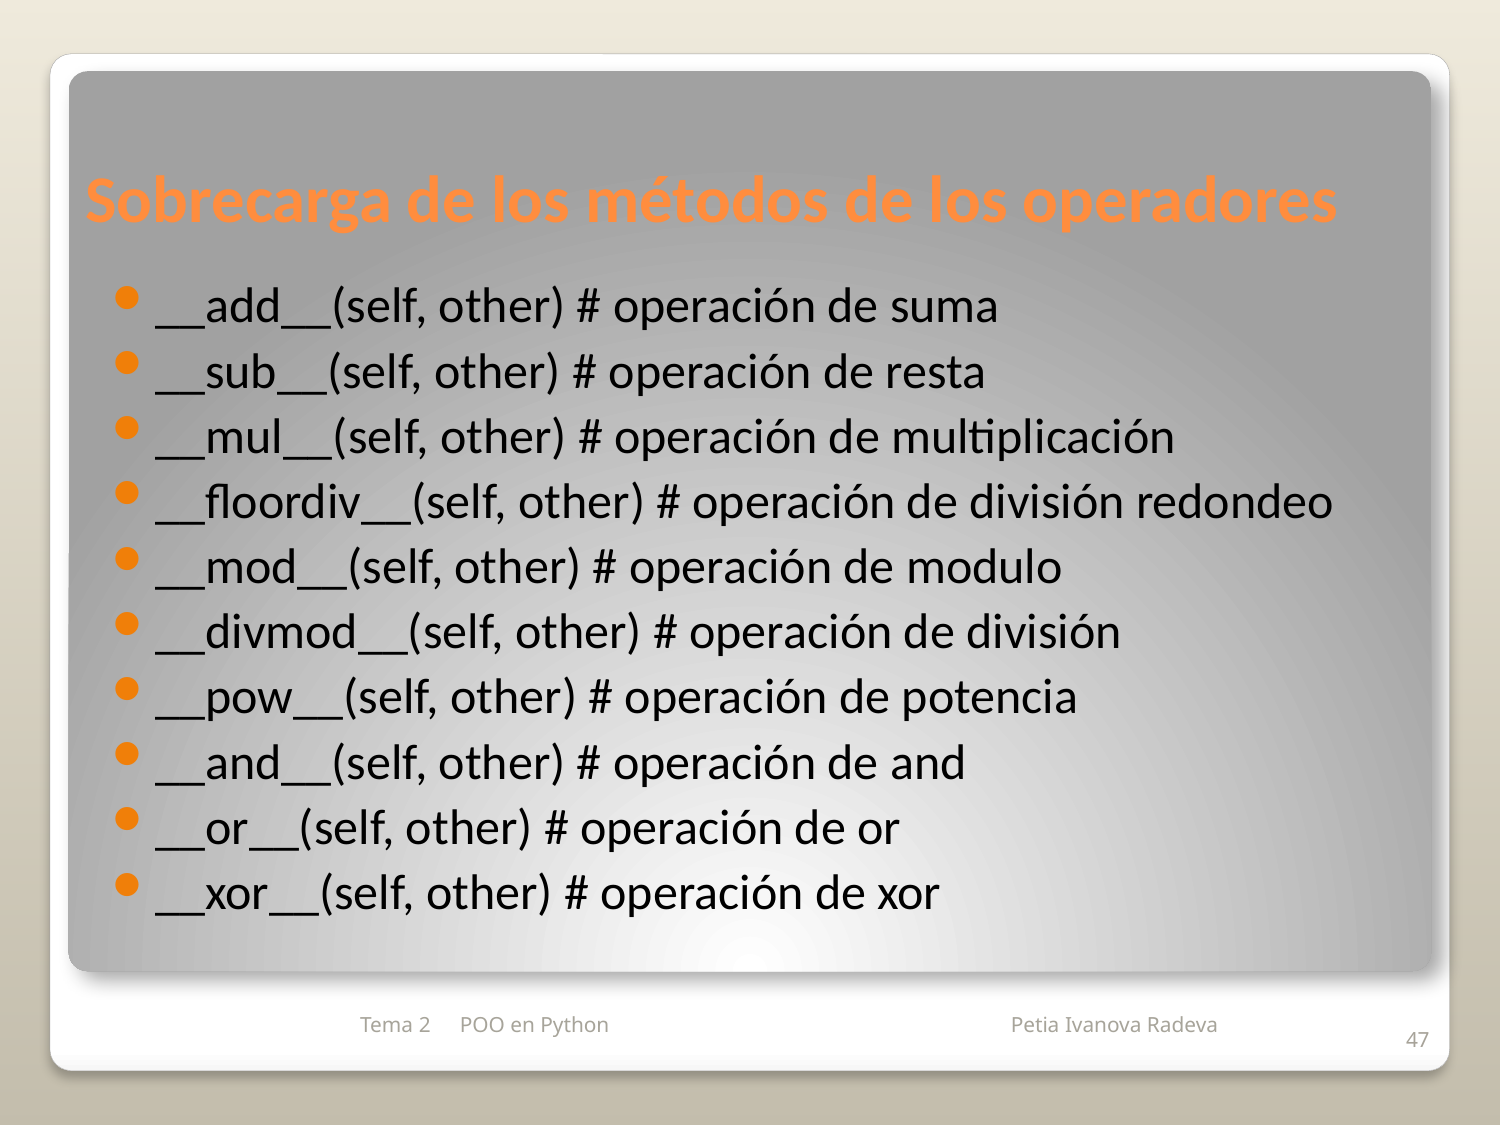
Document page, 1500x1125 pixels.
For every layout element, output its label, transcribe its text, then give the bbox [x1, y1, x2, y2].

list __add__(self, other) # operación de suma __sub__(self, other) # operación de resta __mul__(self, other) # operación de multiplicación __floordiv__(self, other) # operación de división redondeo __mod__(self, other) # operación de modulo __divmod__(self, other) # operación de división __pow__(self, other) # operación de potencia __and__(self, other) # operación de and __or__(self, other) # operación de or __xor__(self, other) # operación de xor [82, 257, 1425, 945]
slide_number Tema 2 [70, 984, 445, 1045]
footer POO en Python [445, 984, 821, 1045]
title Sobrecarga de los métodos de los operadores [70, 70, 1413, 243]
slide_number 47 [1369, 1002, 1445, 1063]
